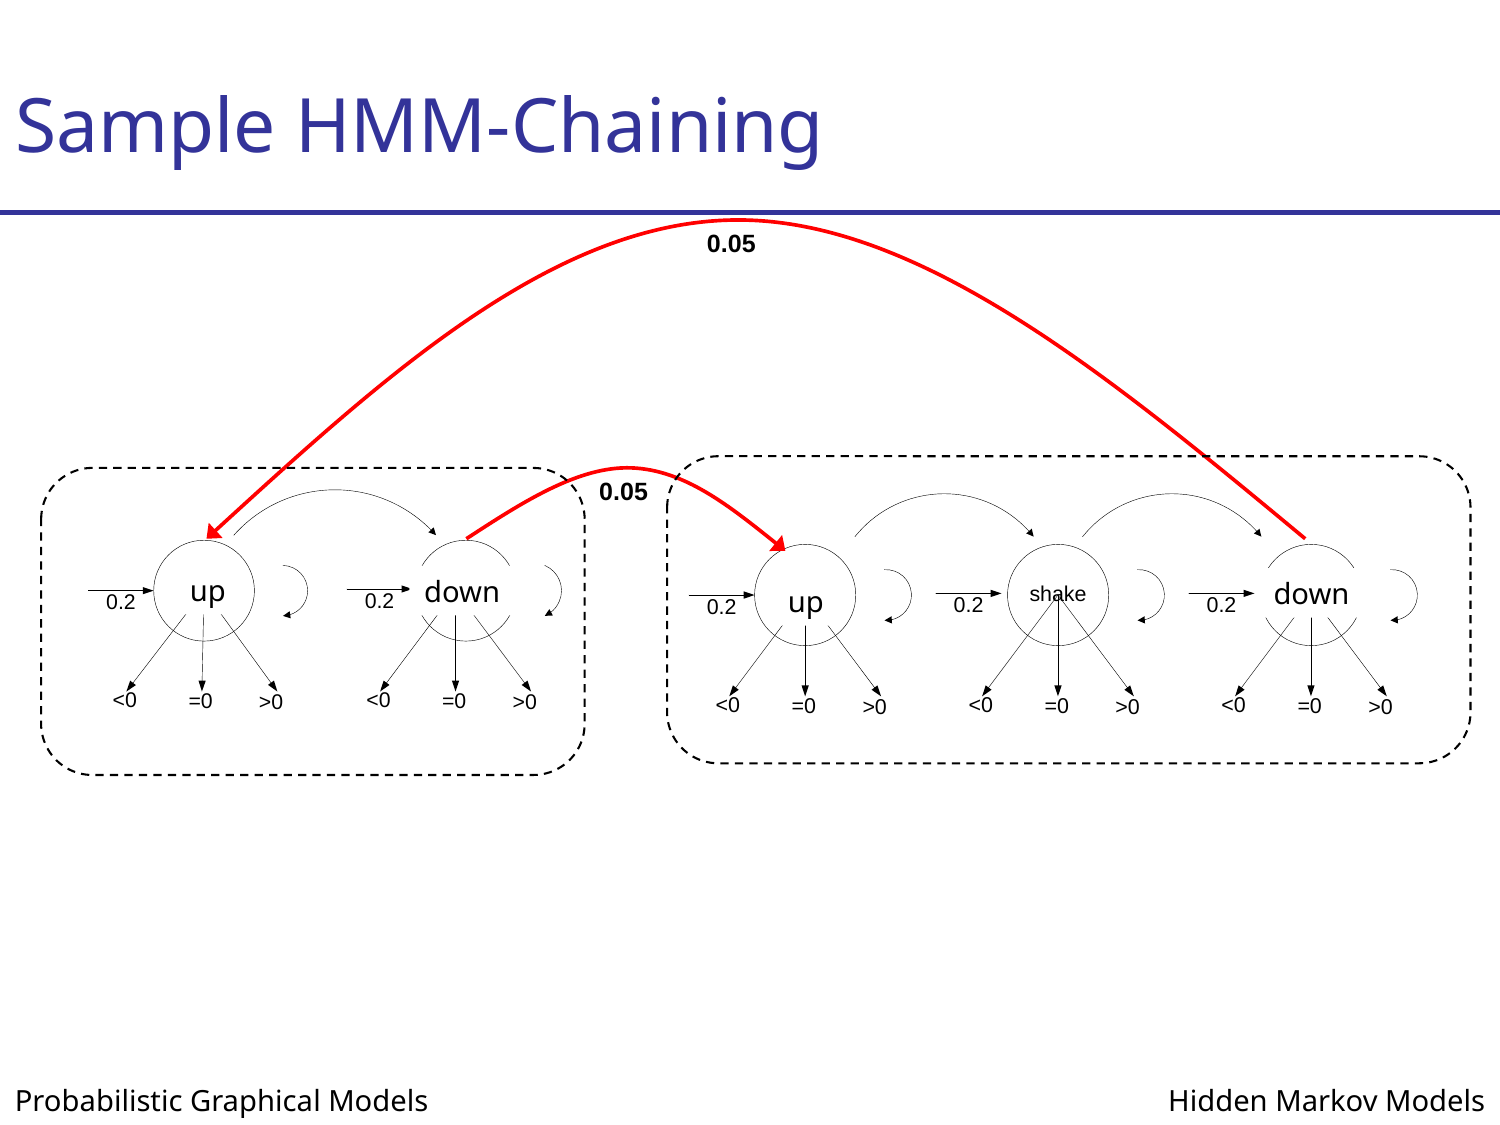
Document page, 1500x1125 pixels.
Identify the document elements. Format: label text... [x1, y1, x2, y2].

text_box 0.05 [692, 220, 771, 266]
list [17, 479, 633, 733]
text_box [285, 221, 1205, 481]
text_box [679, 746, 1458, 764]
text_box 0.05 [584, 467, 663, 481]
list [619, 483, 1489, 738]
text_box [44, 741, 582, 775]
text_box [61, 467, 564, 478]
text_box [674, 456, 1464, 481]
title Sample HMM-Chaining [0, 24, 1338, 175]
